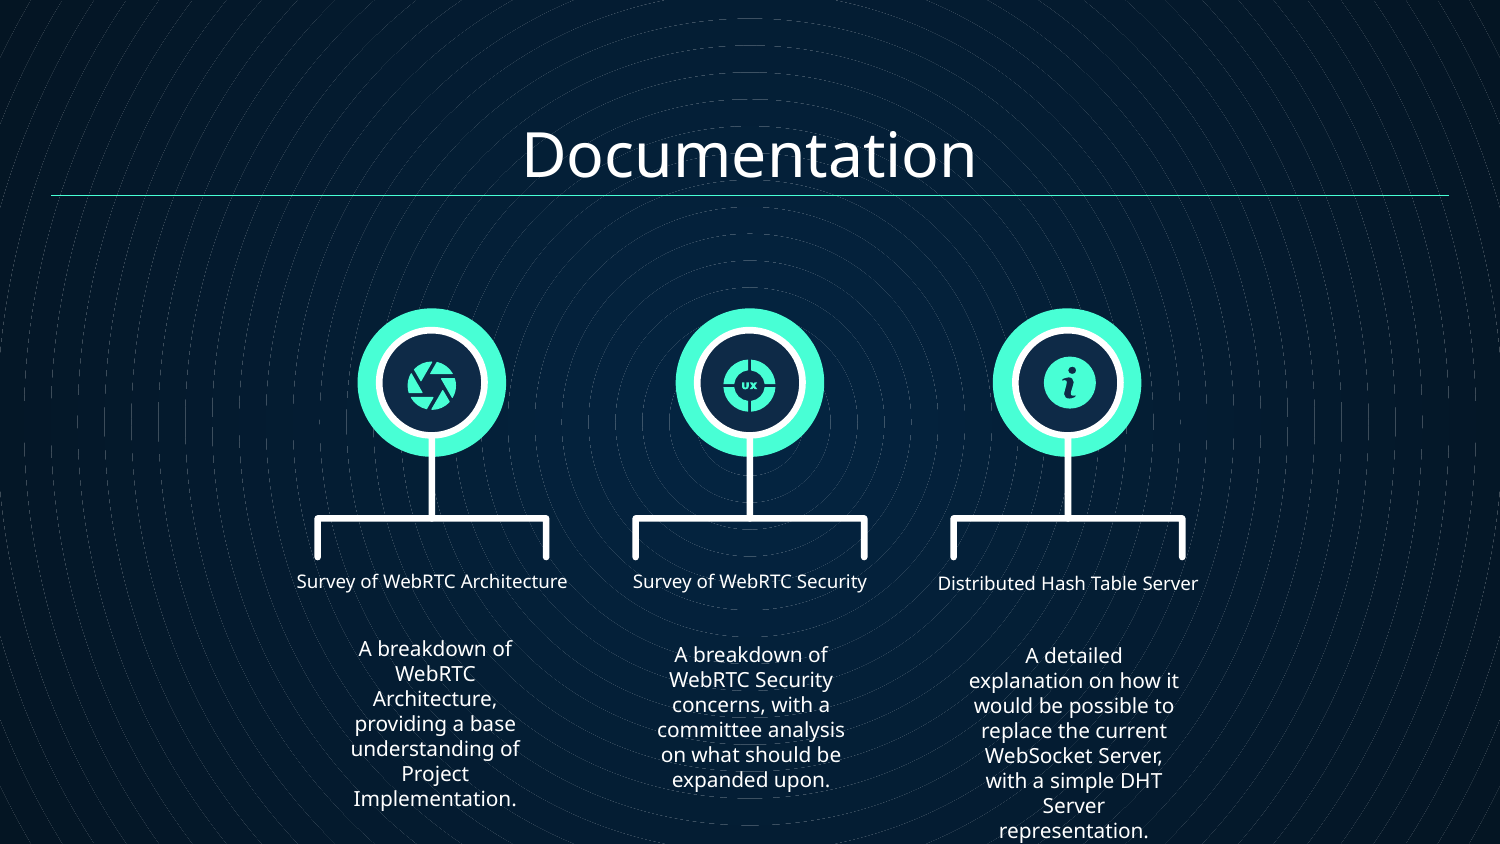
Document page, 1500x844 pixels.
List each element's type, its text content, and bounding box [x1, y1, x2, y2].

text_box [1070, 515, 1186, 561]
subtitle A breakdown of WebRTC Security concerns, with a committee analysis on what should be expanded upon. [635, 626, 867, 799]
text_box [1012, 326, 1124, 439]
title Distributed Hash Table Server [897, 577, 1239, 610]
subtitle A breakdown of WebRTC Architecture, providing a base understanding of Project Implementation. [318, 620, 552, 804]
text_box [428, 439, 436, 522]
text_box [407, 361, 457, 411]
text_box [723, 359, 776, 412]
text_box [950, 515, 1066, 561]
title Survey of WebRTC Architecture [261, 574, 603, 607]
title Survey of WebRTC Security [603, 574, 921, 607]
text_box [752, 515, 868, 561]
text_box [632, 515, 748, 561]
text_box [314, 515, 430, 561]
text_box [1043, 356, 1096, 409]
text_box [383, 334, 481, 432]
text_box [1019, 334, 1117, 432]
title Documentation [51, 202, 1449, 206]
text_box [357, 308, 507, 457]
text_box [992, 308, 1142, 457]
text_box [701, 334, 799, 432]
text_box [675, 308, 825, 457]
text_box [746, 439, 754, 522]
text_box [434, 515, 550, 561]
title Documentation [51, 105, 1449, 195]
text_box [1064, 439, 1072, 522]
text_box [693, 326, 806, 439]
text_box [375, 326, 488, 439]
subtitle A detailed explanation on how it would be possible to replace the current WebSocket Server, with a simple DHT Server representation. [950, 627, 1198, 812]
